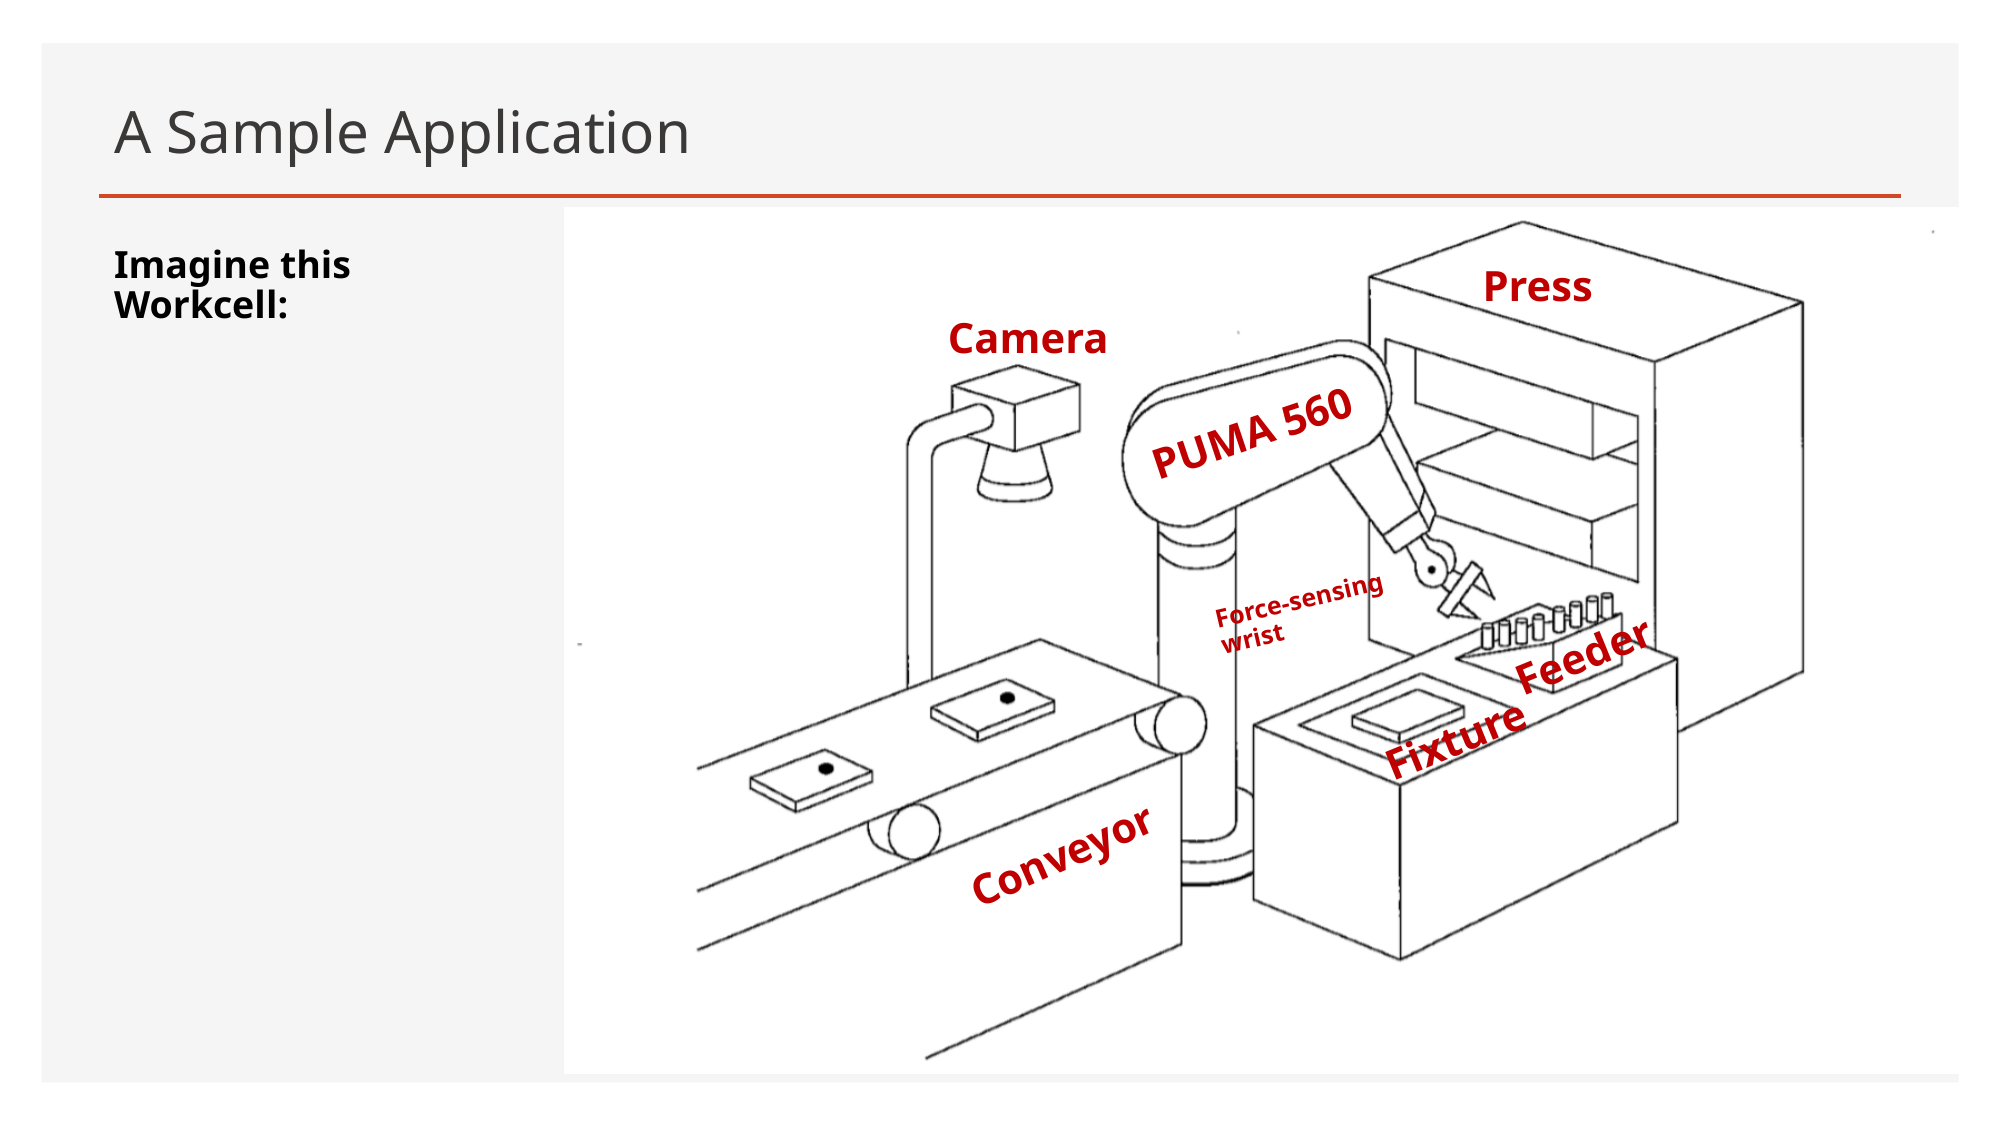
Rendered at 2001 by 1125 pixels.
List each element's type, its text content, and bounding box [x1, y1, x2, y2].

picture [564, 207, 1962, 1074]
title A Sample Application [99, 73, 1901, 197]
text_box Imagine this Workcell: [99, 238, 481, 305]
